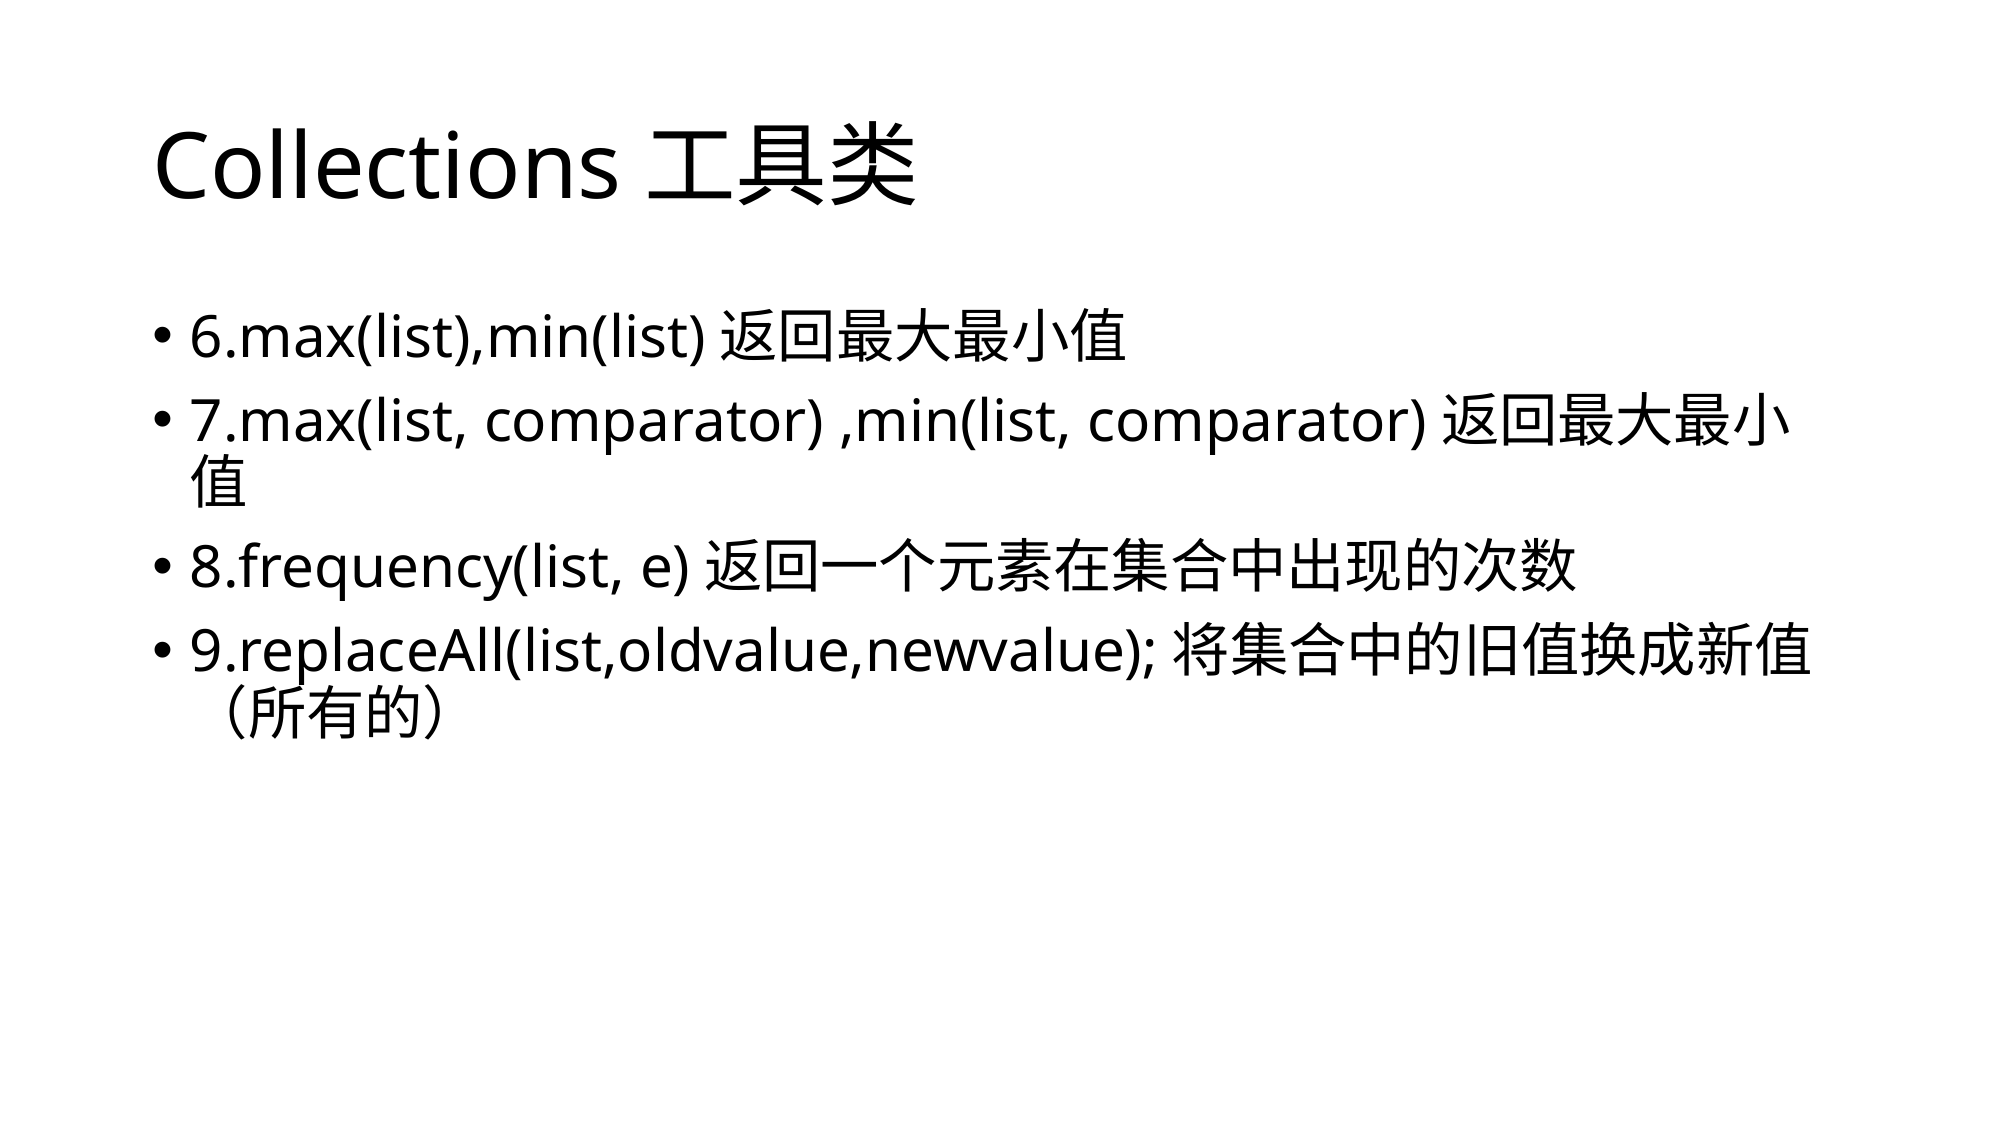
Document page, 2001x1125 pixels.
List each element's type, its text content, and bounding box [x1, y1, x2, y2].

list 6.max(list),min(list)返回最大最小值 7.max(list, comparator) ,min(list, comparator)返回最大最小值 8.frequency(list, e)返回一个元素在集合中出现的次数 9.replaceAll(list,oldvalue,newvalue);将集合中的旧值换成新值（所有的） [137, 299, 1863, 1014]
title Collections工具类 [137, 59, 1863, 278]
